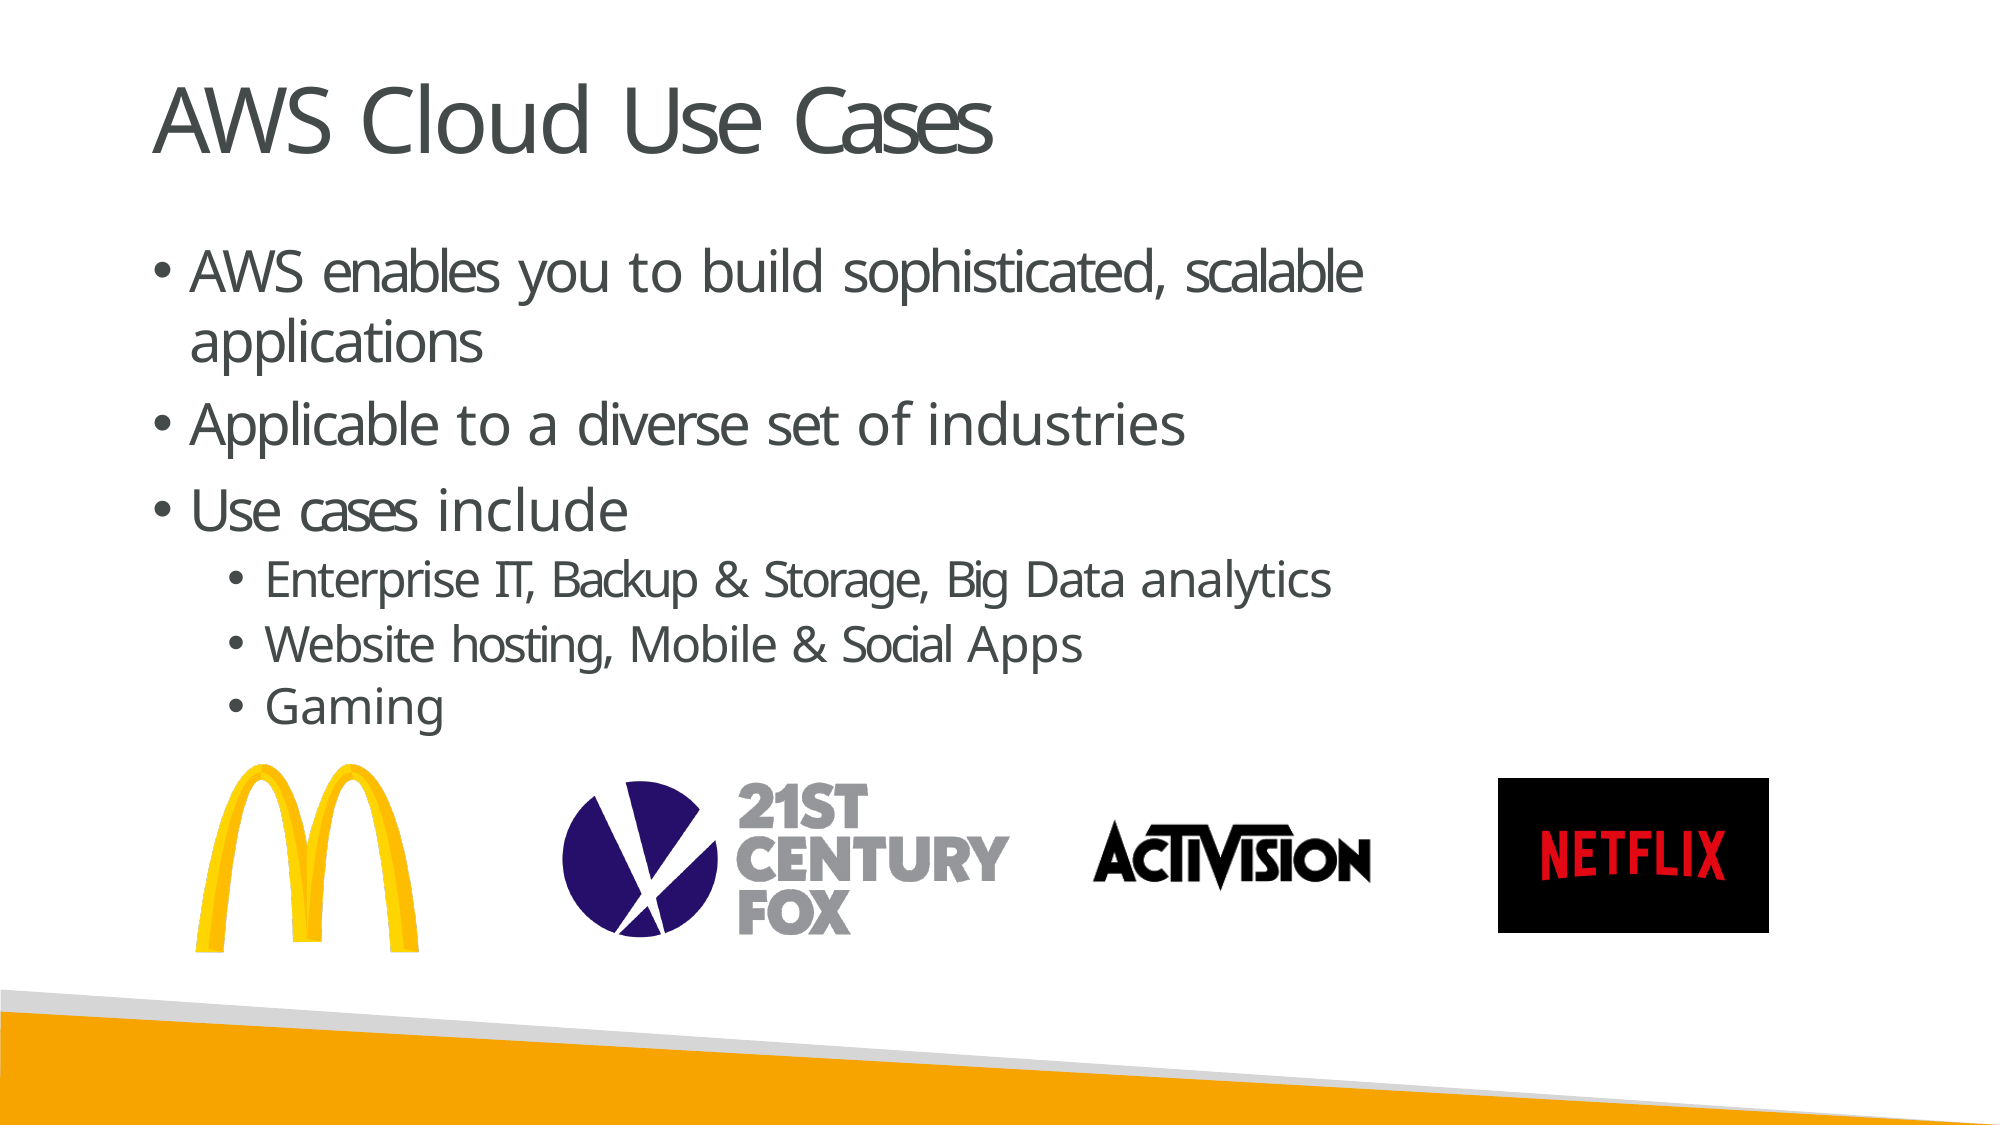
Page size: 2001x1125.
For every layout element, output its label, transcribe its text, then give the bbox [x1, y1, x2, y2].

title AWS Cloud Use Cases [150, 60, 1900, 251]
text_box AWS enables you to build sophisticated, scalable applications Applicable to a diverse set of industries Use cases include Enterprise IT, Backup & Storage, Big Data analytics Website hosting, Mobile & Social Apps Gaming [150, 218, 1579, 655]
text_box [137, 657, 1769, 1054]
